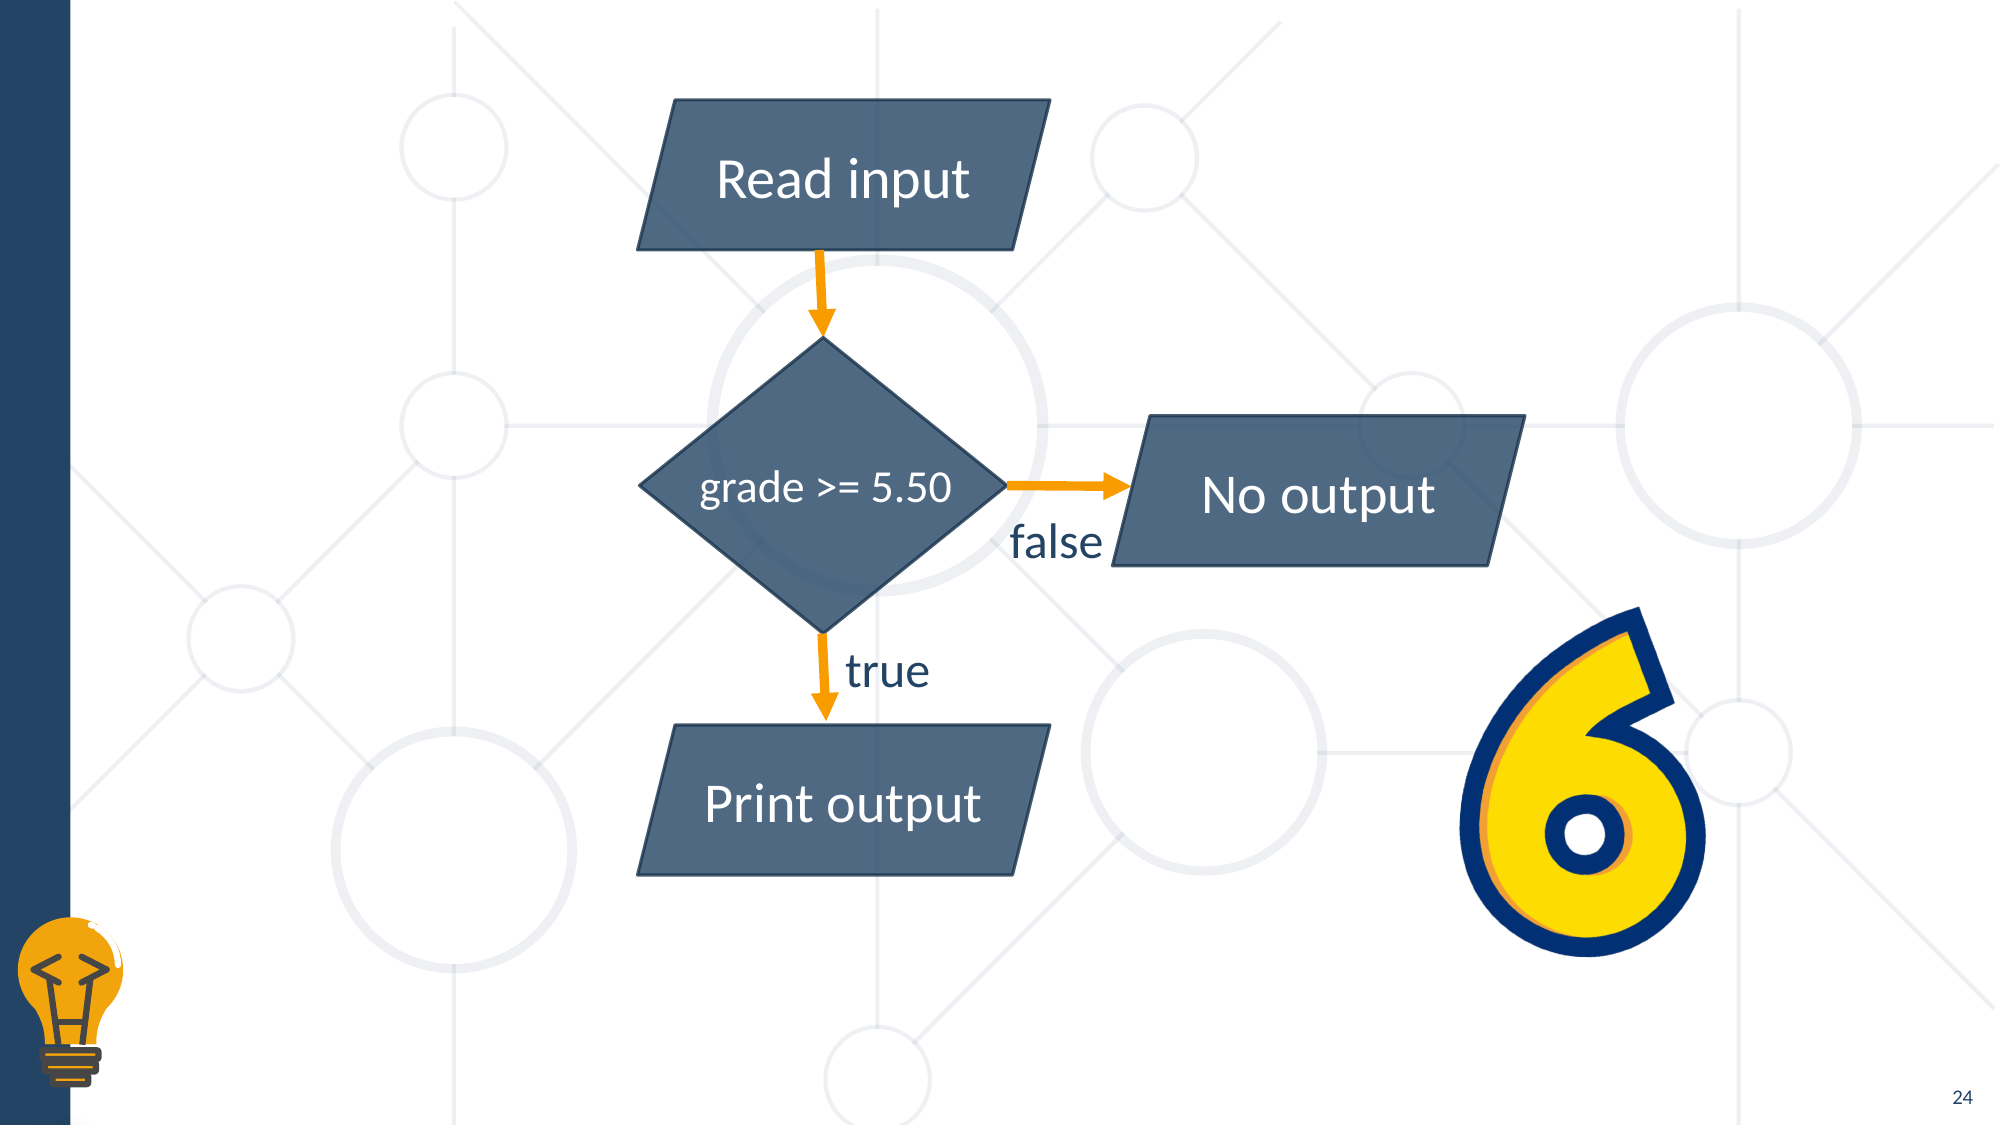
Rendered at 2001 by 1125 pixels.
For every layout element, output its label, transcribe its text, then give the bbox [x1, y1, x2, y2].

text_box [639, 337, 1008, 634]
picture [1450, 594, 1724, 966]
text_box false [1013, 495, 1148, 587]
text_box 24 [1927, 1067, 1989, 1117]
text_box Read input [635, 97, 1053, 253]
text_box No output [1110, 413, 1528, 568]
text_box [821, 633, 827, 722]
text_box true [831, 642, 983, 715]
text_box Print output [635, 722, 1053, 878]
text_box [818, 249, 824, 335]
